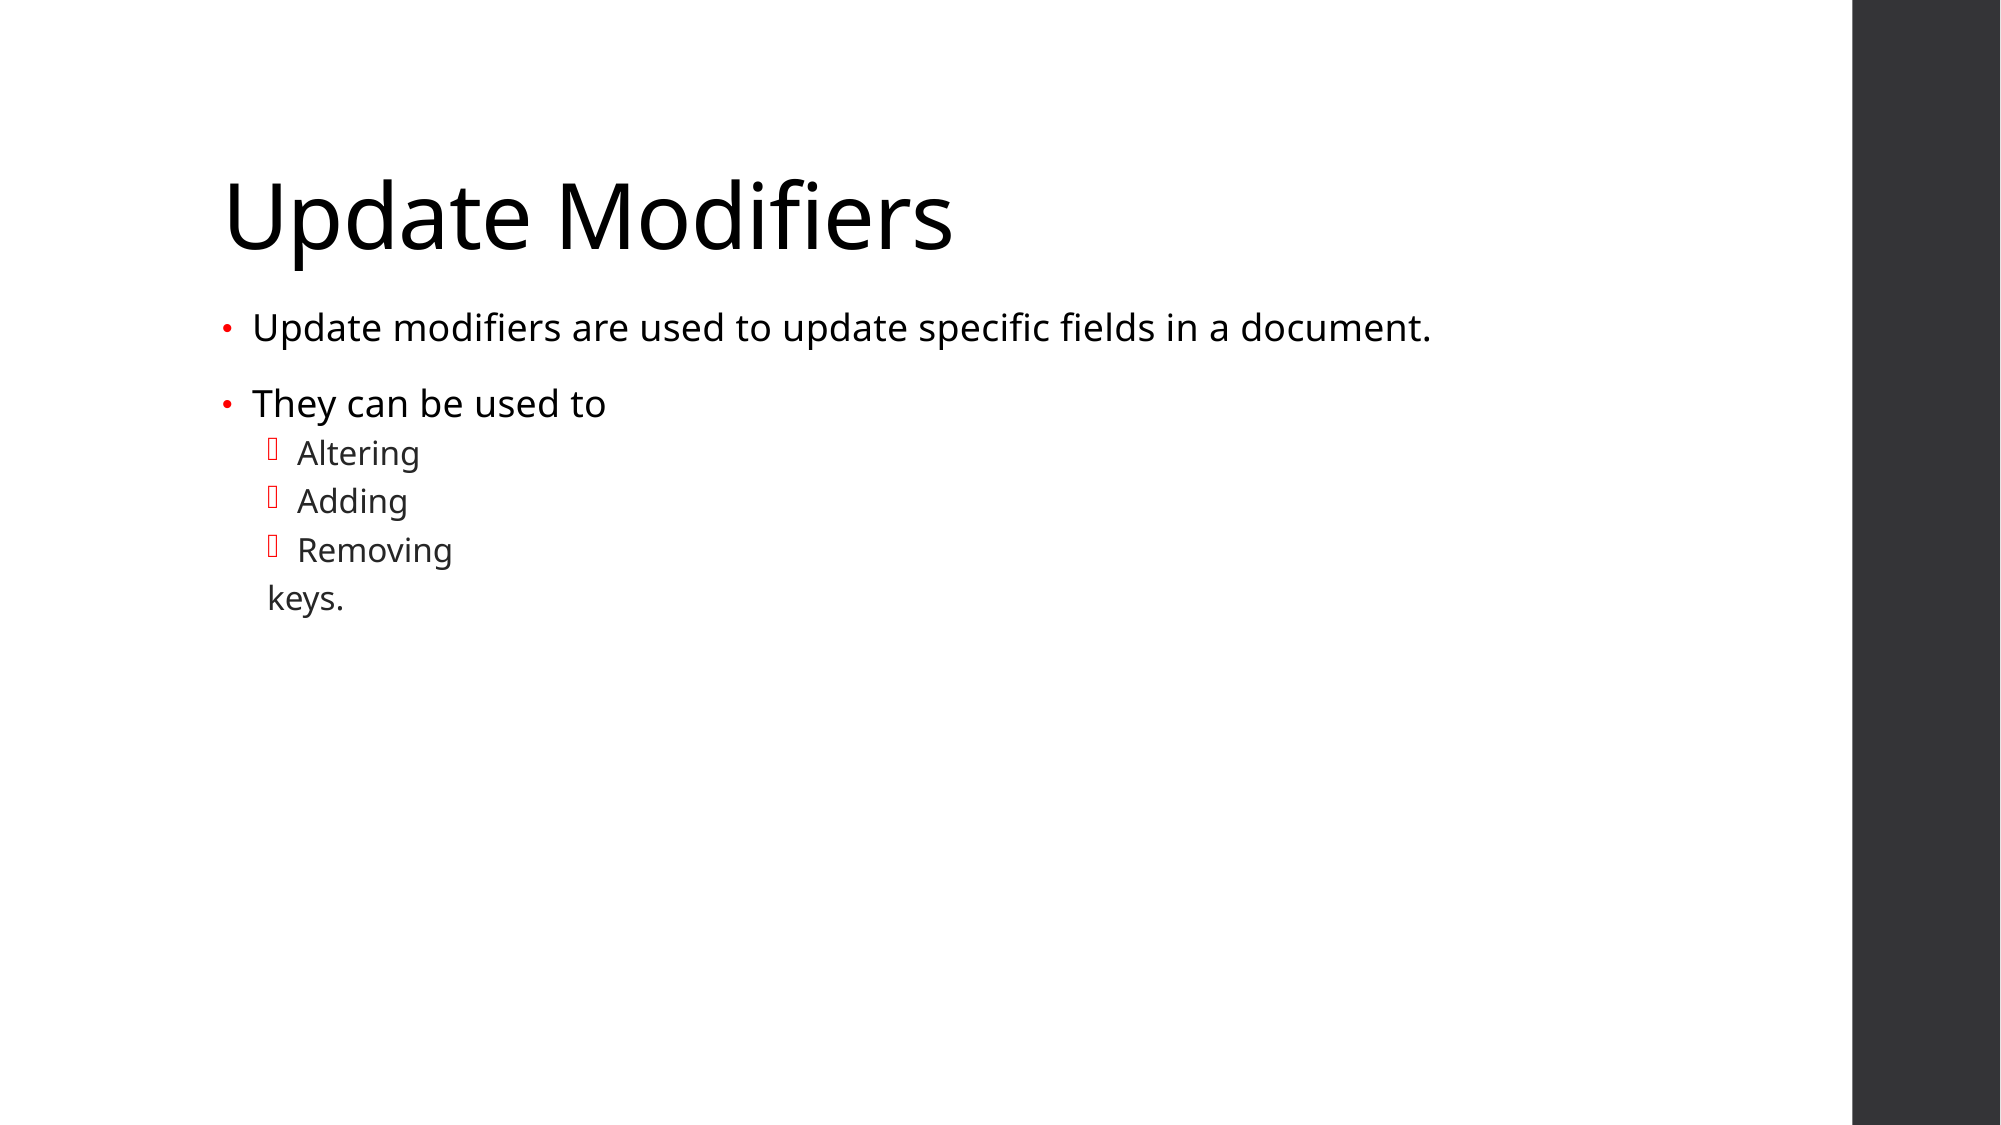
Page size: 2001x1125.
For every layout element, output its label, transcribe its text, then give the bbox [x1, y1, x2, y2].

title Update Modifiers [206, 60, 1797, 278]
list Update modifiers are used to update specific fields in a document. They can be used to Altering Adding Removing keys. [206, 299, 1617, 1014]
